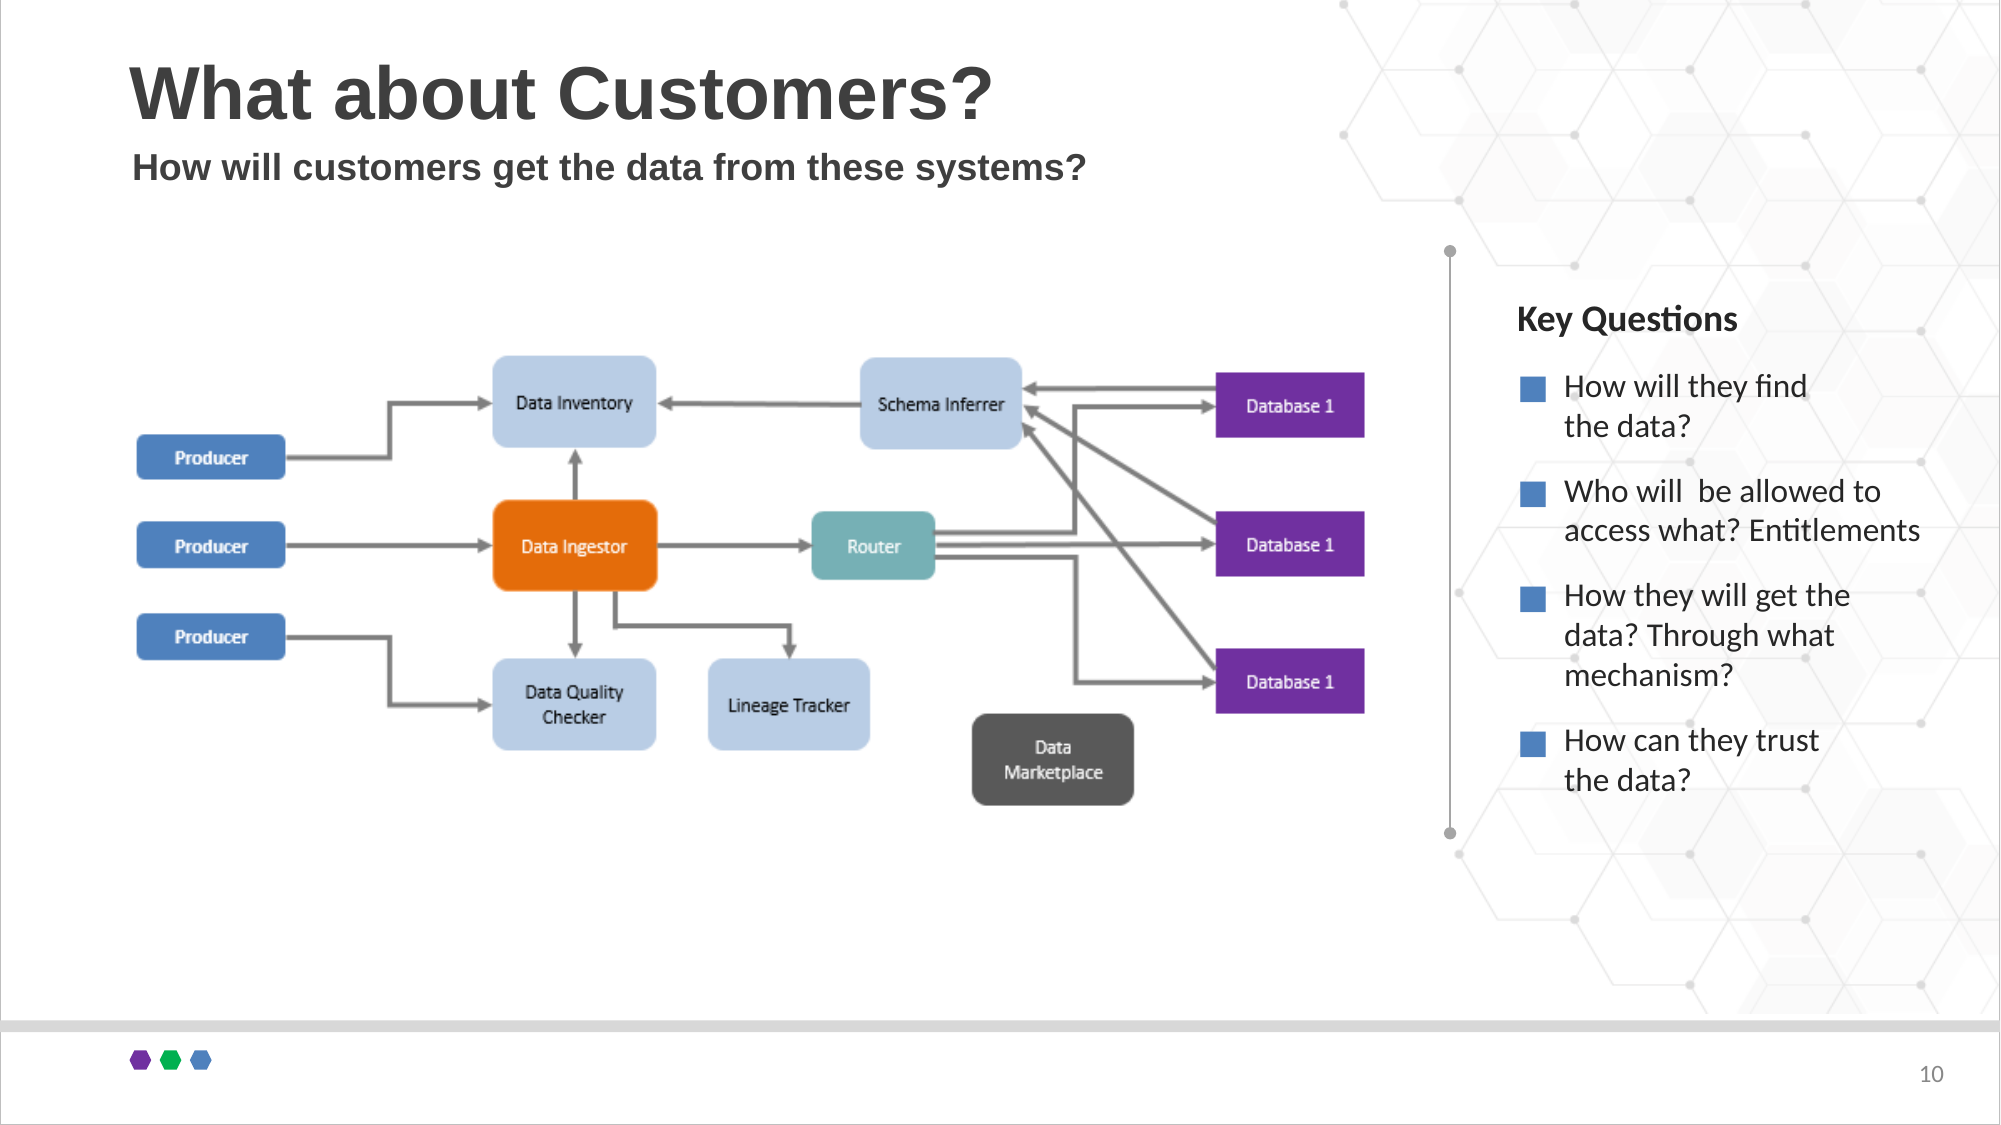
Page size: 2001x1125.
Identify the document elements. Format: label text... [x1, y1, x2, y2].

title What about Customers? [114, 47, 1840, 178]
picture [116, 335, 1410, 816]
slide_number ‹#› [1509, 1042, 1960, 1103]
text_box How will customers get the data from these systems? [117, 142, 1305, 195]
text_box Key Questions How will they find the data? Who will be allowed to access what? Entitlements How they will get the data? Through what mechanism? How can they trust the data? [1471, 256, 1960, 838]
